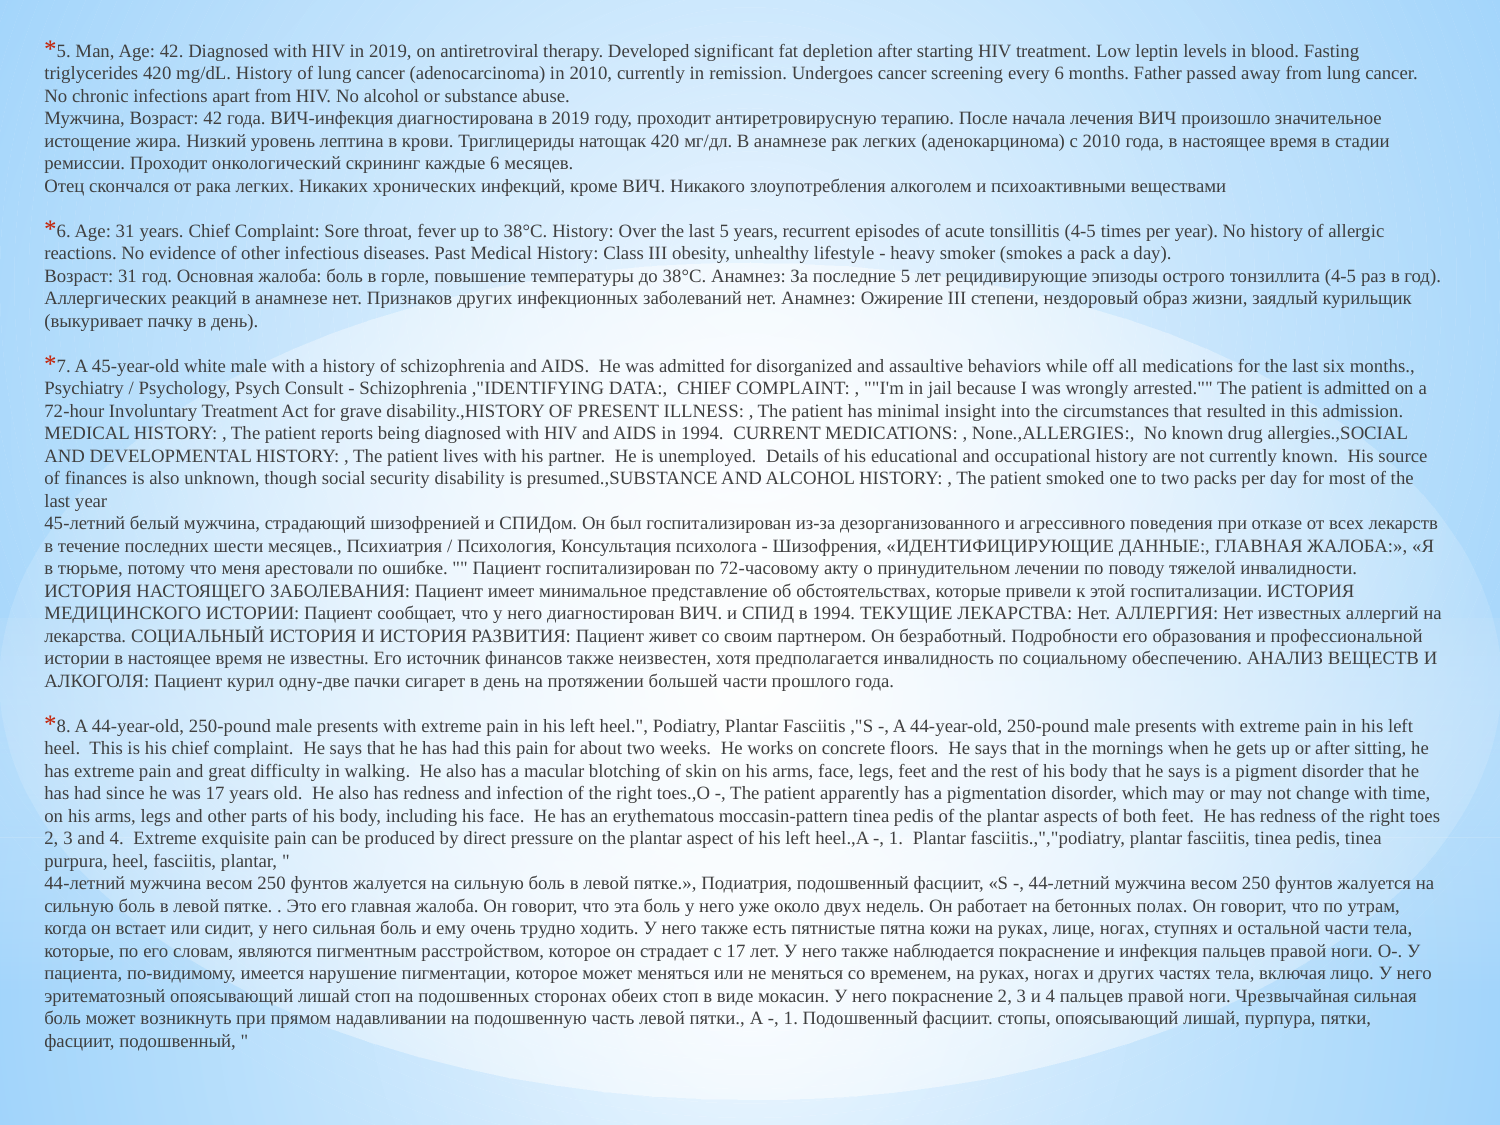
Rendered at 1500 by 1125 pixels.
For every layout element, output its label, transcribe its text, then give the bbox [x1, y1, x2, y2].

list 5. Man, Age: 42. Diagnosed with HIV in 2019, on antiretroviral therapy. Developed significant fat depletion after starting HIV treatment. Low leptin levels in blood. Fasting triglycerides 420 mg/dL. History of lung cancer (adenocarcinoma) in 2010, currently in remission. Undergoes cancer screening every 6 months. Father passed away from lung cancer. No chronic infections apart from HIV. No alcohol or substance abuse. Мужчина, Возраст: 42 года. ВИЧ-инфекция диагностирована в 2019 году, проходит антиретровирусную терапию. После начала лечения ВИЧ произошло значительное истощение жира. Низкий уровень лептина в крови. Триглицериды натощак 420 мг/дл. В анамнезе рак легких (аденокарцинома) с 2010 года, в настоящее время в стадии ремиссии. Проходит онкологический скрининг каждые 6 месяцев. Отец скончался от рака легких. Никаких хронических инфекций, кроме ВИЧ. Никакого злоупотребления алкоголем и психоактивными веществами 6. Age: 31 years. Chief Complaint: Sore throat, fever up to 38°C. History: Over the last 5 years, recurrent episodes of acute tonsillitis (4-5 times per year). No history of allergic reactions. No evidence of other infectious diseases. Past Medical History: Class III obesity, unhealthy lifestyle - heavy smoker (smokes a pack a day). Возраст: 31 год. Основная жалоба: боль в горле, повышение температуры до 38°С. Анамнез: За последние 5 лет рецидивирующие эпизоды острого тонзиллита (4-5 раз в год). Аллергических реакций в анамнезе нет. Признаков других инфекционных заболеваний нет. Анамнез: Ожирение III степени, нездоровый образ жизни, заядлый курильщик (выкуривает пачку в день). 7. A 45-year-old white male with a history of schizophrenia and AIDS. He was admitted for disorganized and assaultive behaviors while off all medications for the last six months., Psychiatry / Psychology, Psych Consult - Schizophrenia ,"IDENTIFYING DATA:, CHIEF COMPLAINT: , ""I'm in jail because I was wrongly arrested."" The patient is admitted on a 72-hour Involuntary Treatment Act for grave disability.,HISTORY OF PRESENT ILLNESS: , The patient has minimal insight into the circumstances that resulted in this admission. MEDICAL HISTORY: , The patient reports being diagnosed with HIV and AIDS in 1994. CURRENT MEDICATIONS: , None.,ALLERGIES:, No known drug allergies.,SOCIAL AND DEVELOPMENTAL HISTORY: , The patient lives with his partner. He is unemployed. Details of his educational and occupational history are not currently known. His source of finances is also unknown, though social security disability is presumed.,SUBSTANCE AND ALCOHOL HISTORY: , The patient smoked one to two packs per day for most of the last year 45-летний белый мужчина, страдающий шизофренией и СПИДом. Он был госпитализирован из-за дезорганизованного и агрессивного поведения при отказе от всех лекарств в течение последних шести месяцев., Психиатрия / Психология, Консультация психолога - Шизофрения, «ИДЕНТИФИЦИРУЮЩИЕ ДАННЫЕ:, ГЛАВНАЯ ЖАЛОБА:», «Я в тюрьме, потому что меня арестовали по ошибке. "" Пациент госпитализирован по 72-часовому акту о принудительном лечении по поводу тяжелой инвалидности. ИСТОРИЯ НАСТОЯЩЕГО ЗАБОЛЕВАНИЯ: Пациент имеет минимальное представление об обстоятельствах, которые привели к этой госпитализации. ИСТОРИЯ МЕДИЦИНСКОГО ИСТОРИИ: Пациент сообщает, что у него диагностирован ВИЧ. и СПИД в 1994. ТЕКУЩИЕ ЛЕКАРСТВА: Нет. АЛЛЕРГИЯ: Нет известных аллергий на лекарства. СОЦИАЛЬНЫЙ ИСТОРИЯ И ИСТОРИЯ РАЗВИТИЯ: Пациент живет со своим партнером. Он безработный. Подробности его образования и профессиональной истории в настоящее время не известны. Его источник финансов также неизвестен, хотя предполагается инвалидность по социальному обеспечению. АНАЛИЗ ВЕЩЕСТВ И АЛКОГОЛЯ: Пациент курил одну-две пачки сигарет в день на протяжении большей части прошлого года. 8. A 44-year-old, 250-pound male presents with extreme pain in his left heel.", Podiatry, Plantar Fasciitis ,"S -, A 44-year-old, 250-pound male presents with extreme pain in his left heel. This is his chief complaint. He says that he has had this pain for about two weeks. He works on concrete floors. He says that in the mornings when he gets up or after sitting, he has extreme pain and great difficulty in walking. He also has a macular blotching of skin on his arms, face, legs, feet and the rest of his body that he says is a pigment disorder that he has had since he was 17 years old. He also has redness and infection of the right toes.,O -, The patient apparently has a pigmentation disorder, which may or may not change with time, on his arms, legs and other parts of his body, including his face. He has an erythematous moccasin-pattern tinea pedis of the plantar aspects of both feet. He has redness of the right toes 2, 3 and 4. Extreme exquisite pain can be produced by direct pressure on the plantar aspect of his left heel.,A -, 1. Plantar fasciitis.,","podiatry, plantar fasciitis, tinea pedis, tinea purpura, heel, fasciitis, plantar, " 44-летний мужчина весом 250 фунтов жалуется на сильную боль в левой пятке.», Подиатрия, подошвенный фасциит, «S -, 44-летний мужчина весом 250 фунтов жалуется на сильную боль в левой пятке. . Это его главная жалоба. Он говорит, что эта боль у него уже около двух недель. Он работает на бетонных полах. Он говорит, что по утрам, когда он встает или сидит, у него сильная боль и ему очень трудно ходить. У него также есть пятнистые пятна кожи на руках, лице, ногах, ступнях и остальной части тела, которые, по его словам, являются пигментным расстройством, которое он страдает с 17 лет. У него также наблюдается покраснение и инфекция пальцев правой ноги. О-. У пациента, по-видимому, имеется нарушение пигментации, которое может меняться или не меняться со временем, на руках, ногах и других частях тела, включая лицо. У него эритематозный опоясывающий лишай стоп на подошвенных сторонах обеих стоп в виде мокасин. У него покраснение 2, 3 и 4 пальцев правой ноги. Чрезвычайная сильная боль может возникнуть при прямом надавливании на подошвенную часть левой пятки., А -, 1. Подошвенный фасциит. стопы, опоясывающий лишай, пурпура, пятки, фасциит, подошвенный, " [29, 30, 1459, 1083]
